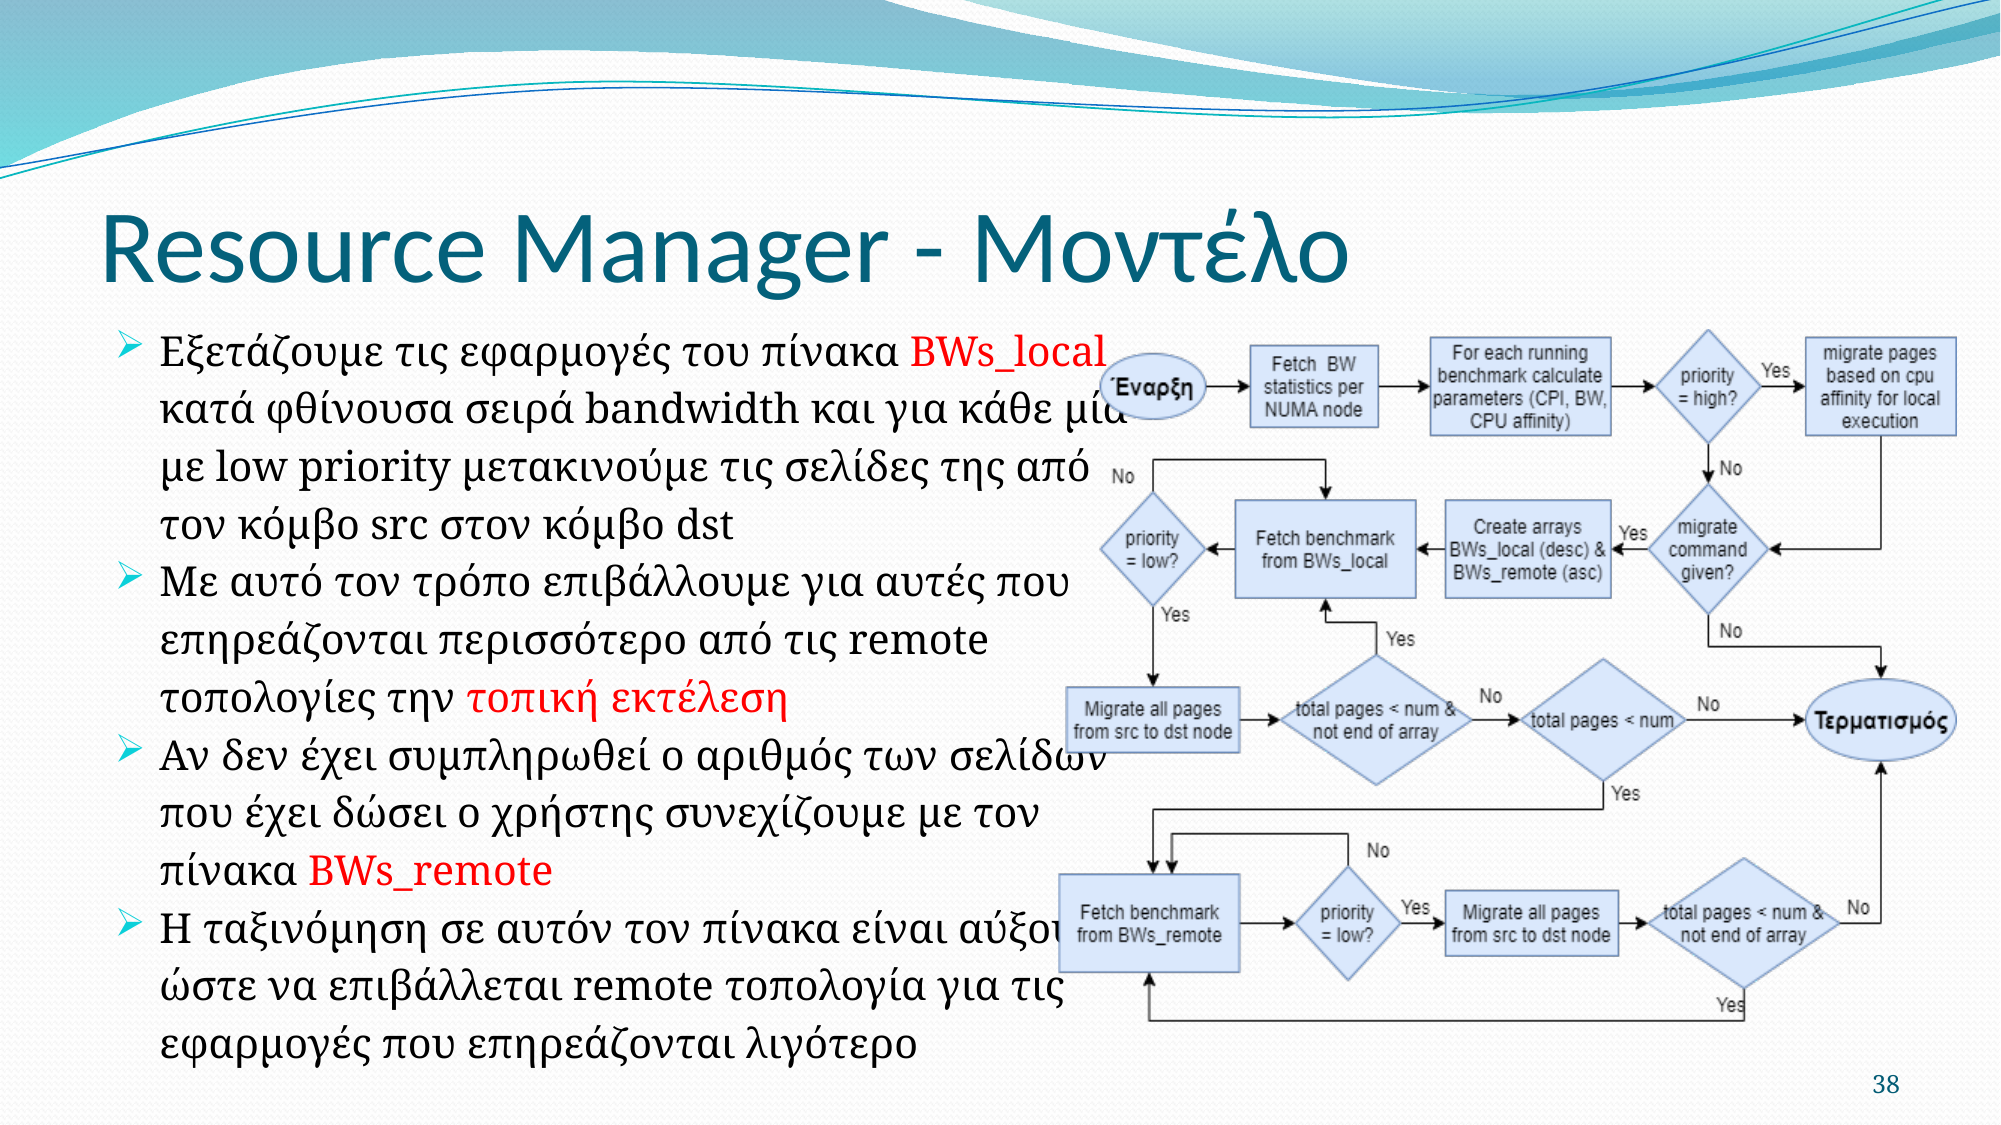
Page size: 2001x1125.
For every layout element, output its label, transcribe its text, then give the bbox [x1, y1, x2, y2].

title Resource Manager - Μοντέλο [99, 115, 1900, 303]
list Εξετάζουμε τις εφαρμογές του πίνακα BWs_local κατά φθίνουσα σειρά bandwidth και για κάθε μία με low priority μετακινούμε τις σελίδες της από τον κόμβο src στον κόμβο dst Με αυτό τον τρόπο επιβάλλουμε για αυτές που επηρεάζονται περισσότερο από τις remote τοπολογίες την τοπική εκτέλεση Αν δεν έχει συμπληρωθεί ο αριθμός των σελίδων που έχει δώσει ο χρήστης συνεχίζουμε με τον πίνακα BWs_remote Η ταξινόμηση σε αυτόν τον πίνακα είναι αύξουσα ώστε να επιβάλλεται remote τοπολογία για τις εφαρμογές που επηρεάζονται λιγότερο [99, 317, 1900, 1080]
slide_number 38 [1733, 1048, 1900, 1103]
picture [1058, 329, 1957, 1035]
